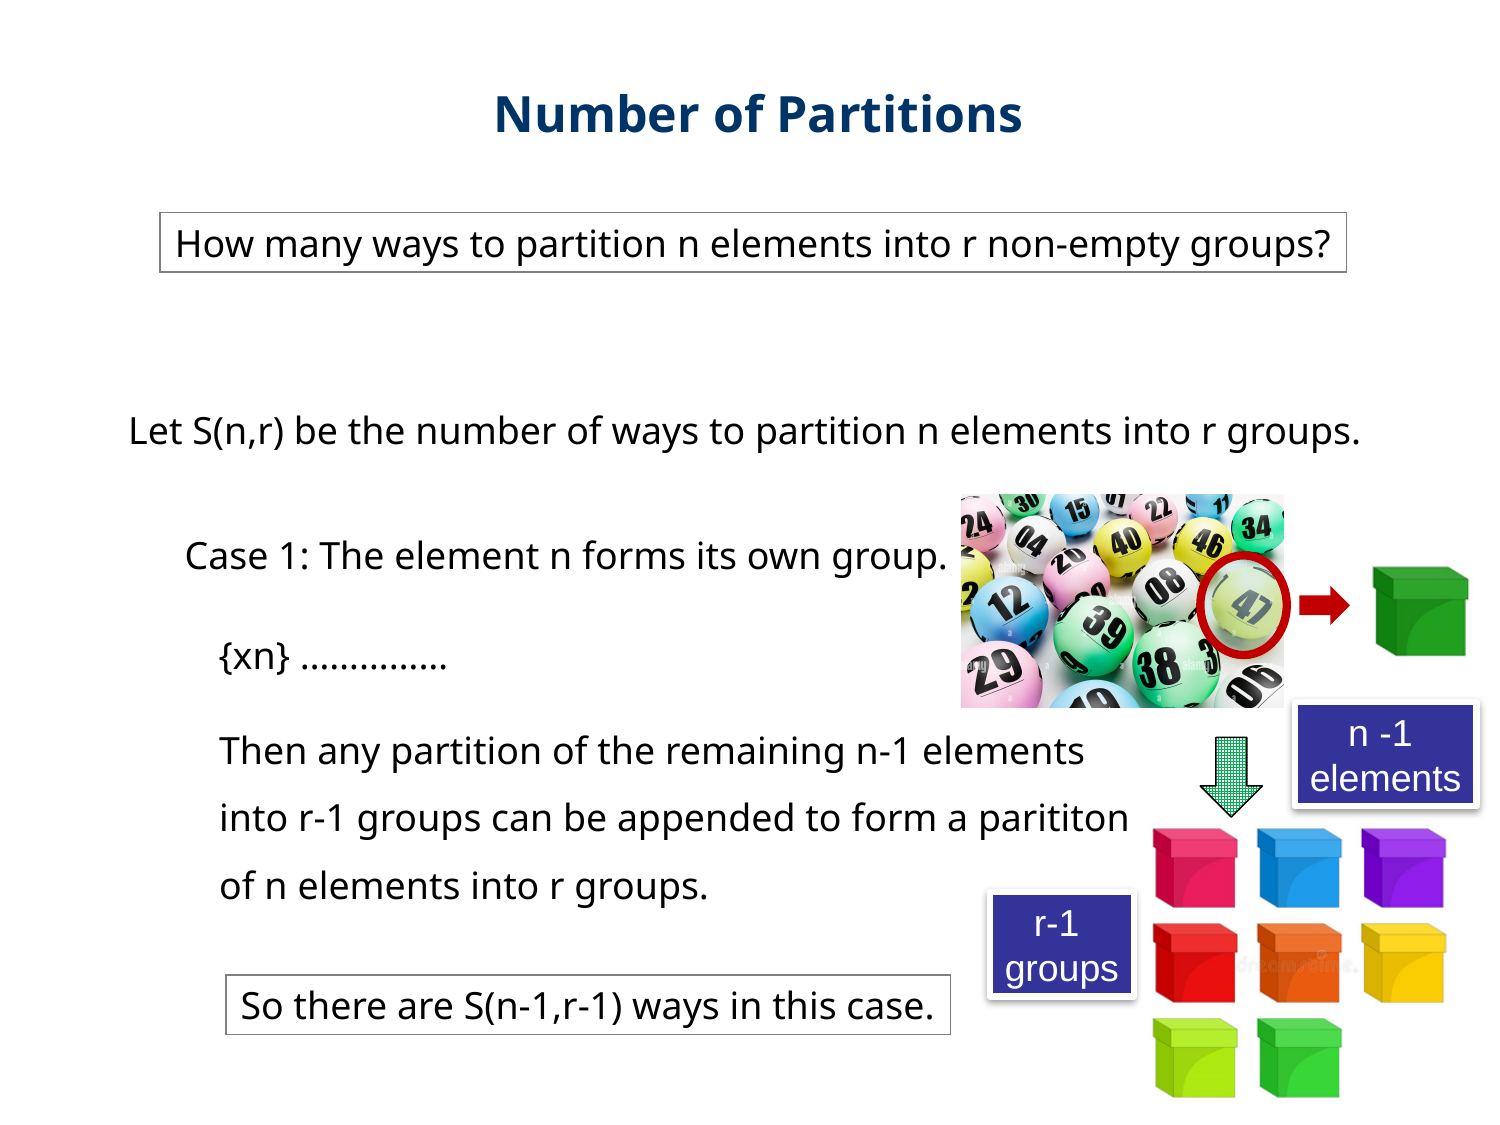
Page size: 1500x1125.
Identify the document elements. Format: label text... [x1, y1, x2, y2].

picture [961, 493, 1285, 708]
text_box {xn} …………… [203, 624, 464, 685]
text_box n -1 elements [1292, 699, 1480, 809]
picture [1362, 555, 1481, 669]
text_box So there are S(n-1,r-1) ways in this case. [225, 974, 951, 1035]
text_box [1200, 737, 1263, 815]
text_box Case 1: The element n forms its own group. [169, 524, 956, 585]
text_box Let S(n,r) be the number of ways to partition n elements into r groups. [113, 399, 1378, 460]
text_box r-1 groups [987, 889, 1137, 1000]
text_box How many ways to partition n elements into r non-empty groups? [160, 212, 1347, 273]
text_box [1299, 585, 1351, 625]
text_box Then any partition of the remaining n-1 elements into r-1 groups can be appended to form a parititon of n elements into r groups. [204, 719, 1146, 914]
text_box Number of Partitions [479, 74, 1039, 150]
picture [1142, 816, 1457, 1109]
